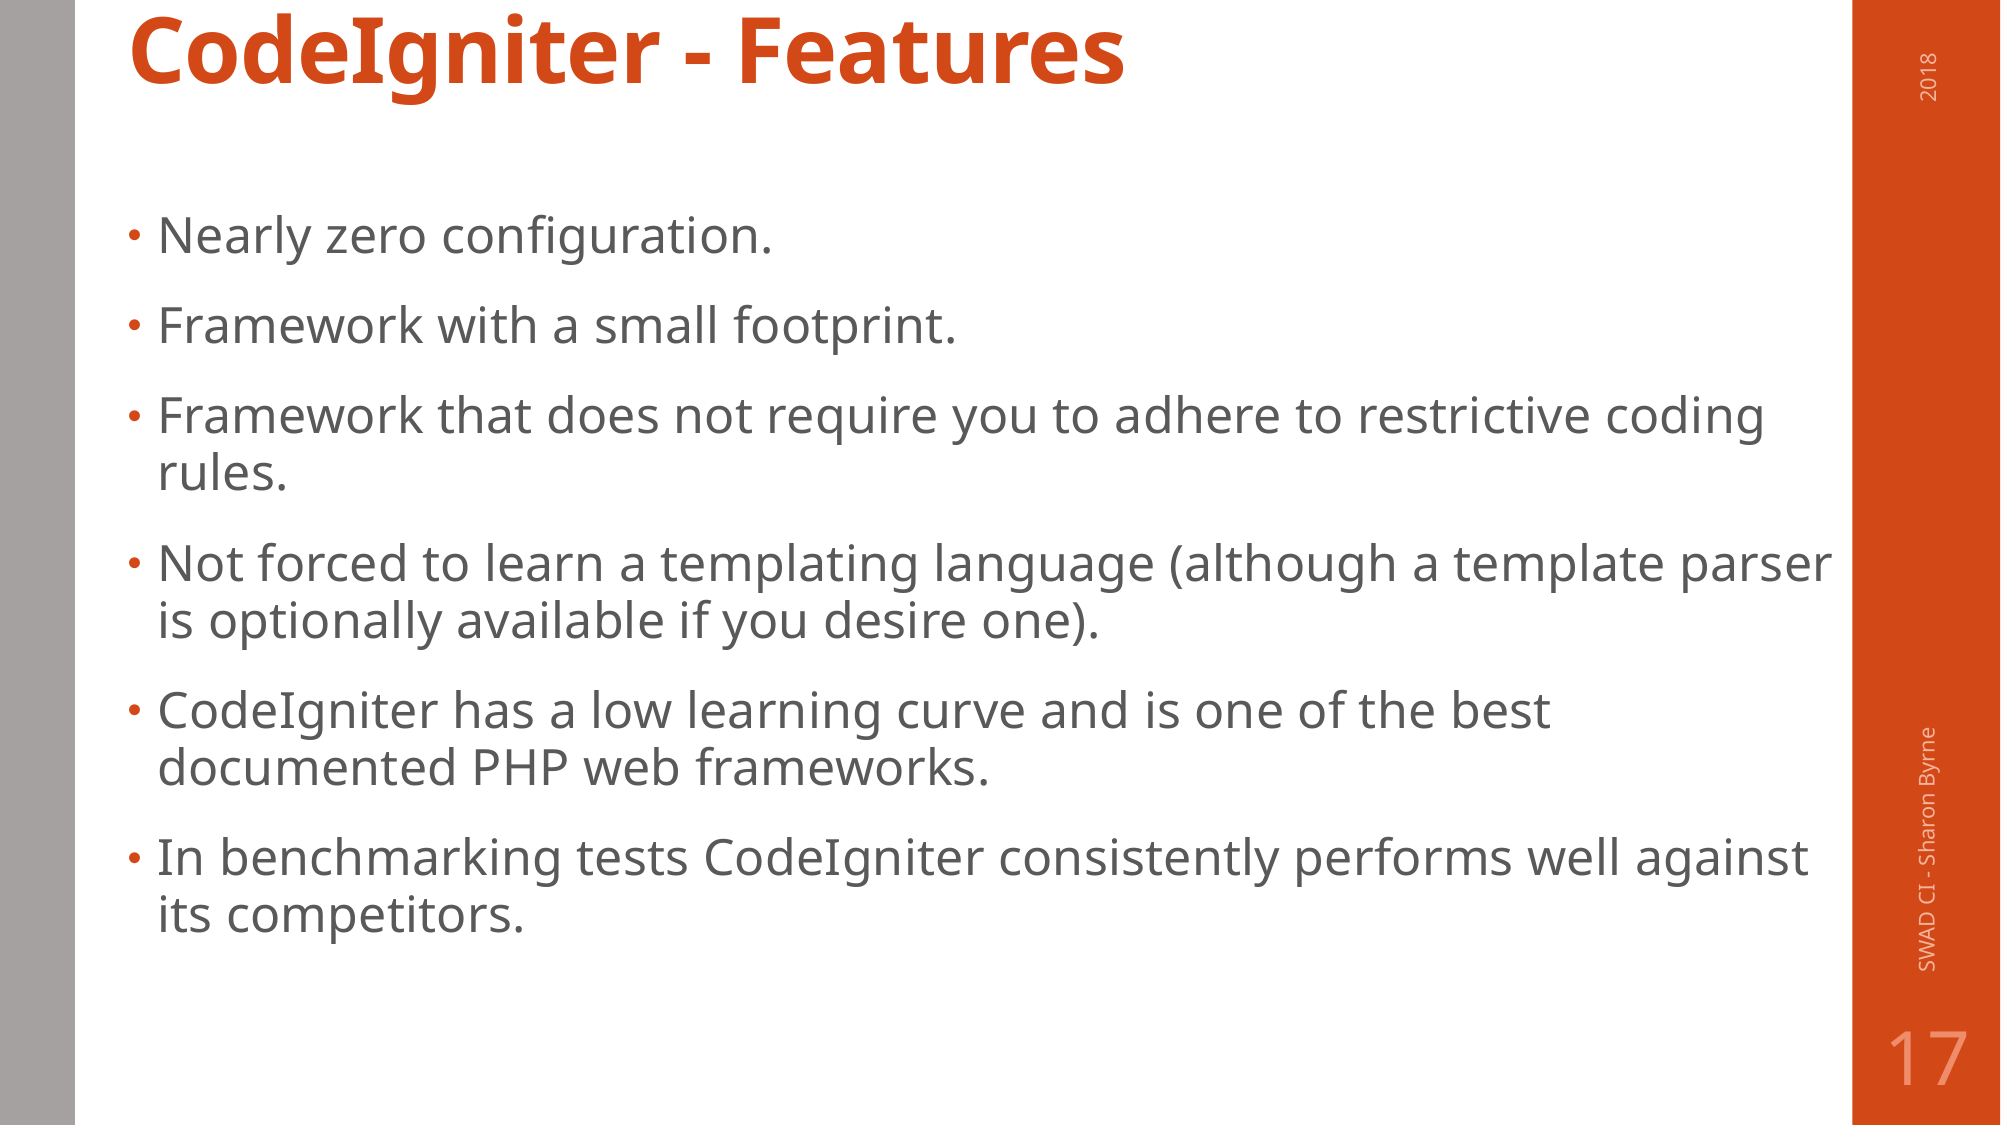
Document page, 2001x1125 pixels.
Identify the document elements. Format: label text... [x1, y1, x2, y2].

title CodeIgniter - Features [112, 0, 1853, 200]
slide_number 17 [1852, 1012, 2000, 1110]
list Nearly zero configuration. Framework with a small footprint. Framework that does not require you to adhere to restrictive coding rules. Not forced to learn a templating language (although a template parser is optionally available if you desire one). CodeIgniter has a low learning curve and is one of the best documented PHP web frameworks. In benchmarking tests CodeIgniter consistently performs well against its competitors. [112, 200, 1853, 1125]
slide_number 2018 [1897, 37, 1958, 351]
footer SWAD CI - Sharon Byrne [1897, 400, 1958, 988]
